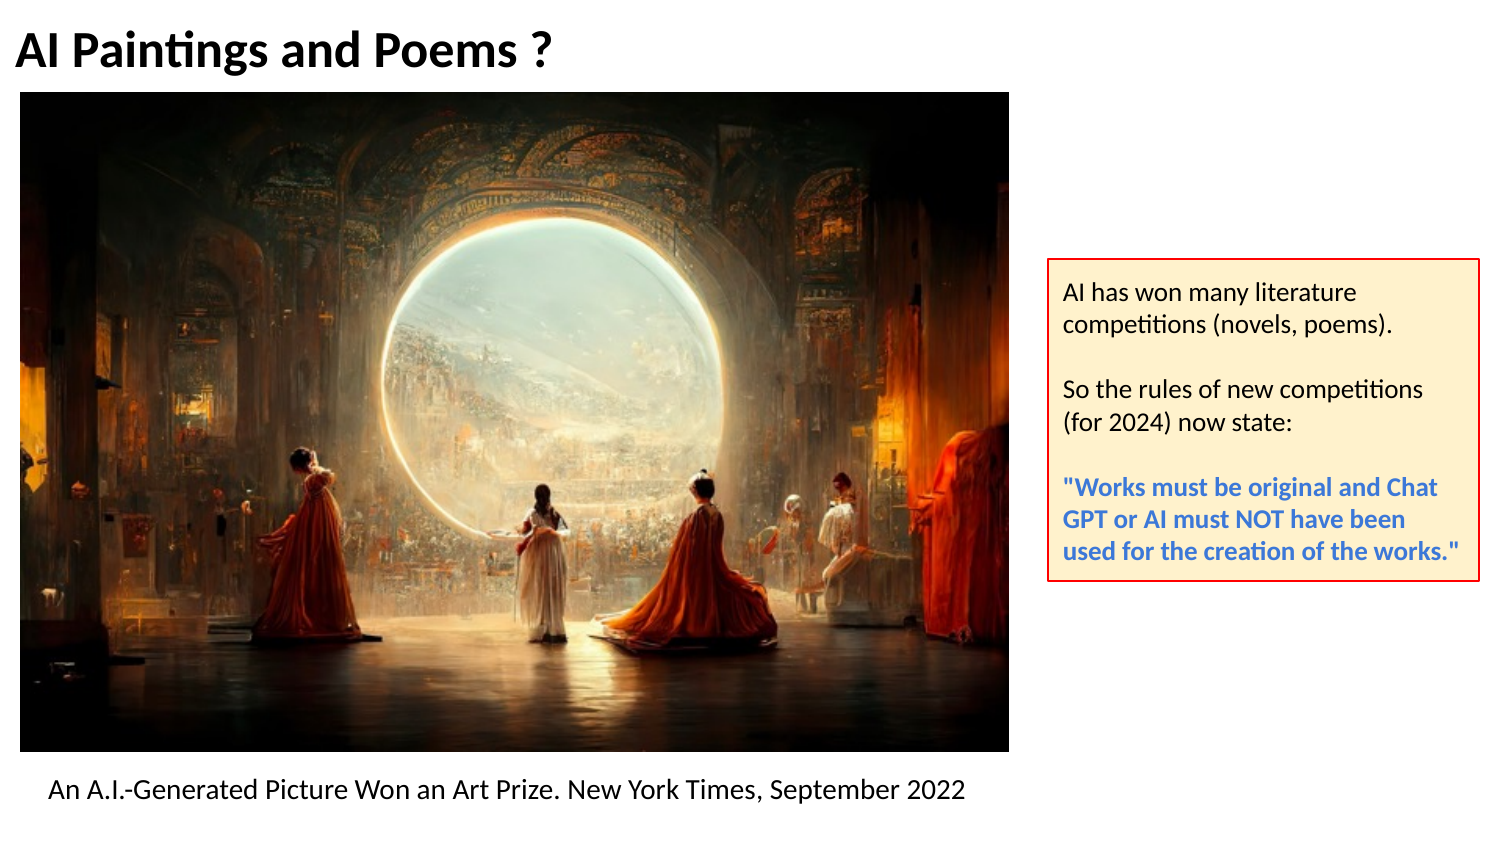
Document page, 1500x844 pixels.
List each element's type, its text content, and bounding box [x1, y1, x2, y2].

picture [19, 92, 1009, 752]
text_box AI has won many literature competitions (novels, poems). So the rules of new competitions (for 2024) now state: "Works must be original and Chat GPT or AI must NOT have been used for the creation of the works." [1047, 258, 1479, 582]
text_box An A.I.-Generated Picture Won an Art Prize. New York Times, September 2022 [33, 760, 997, 821]
text_box AI Paintings and Poems ? [0, 0, 1029, 93]
